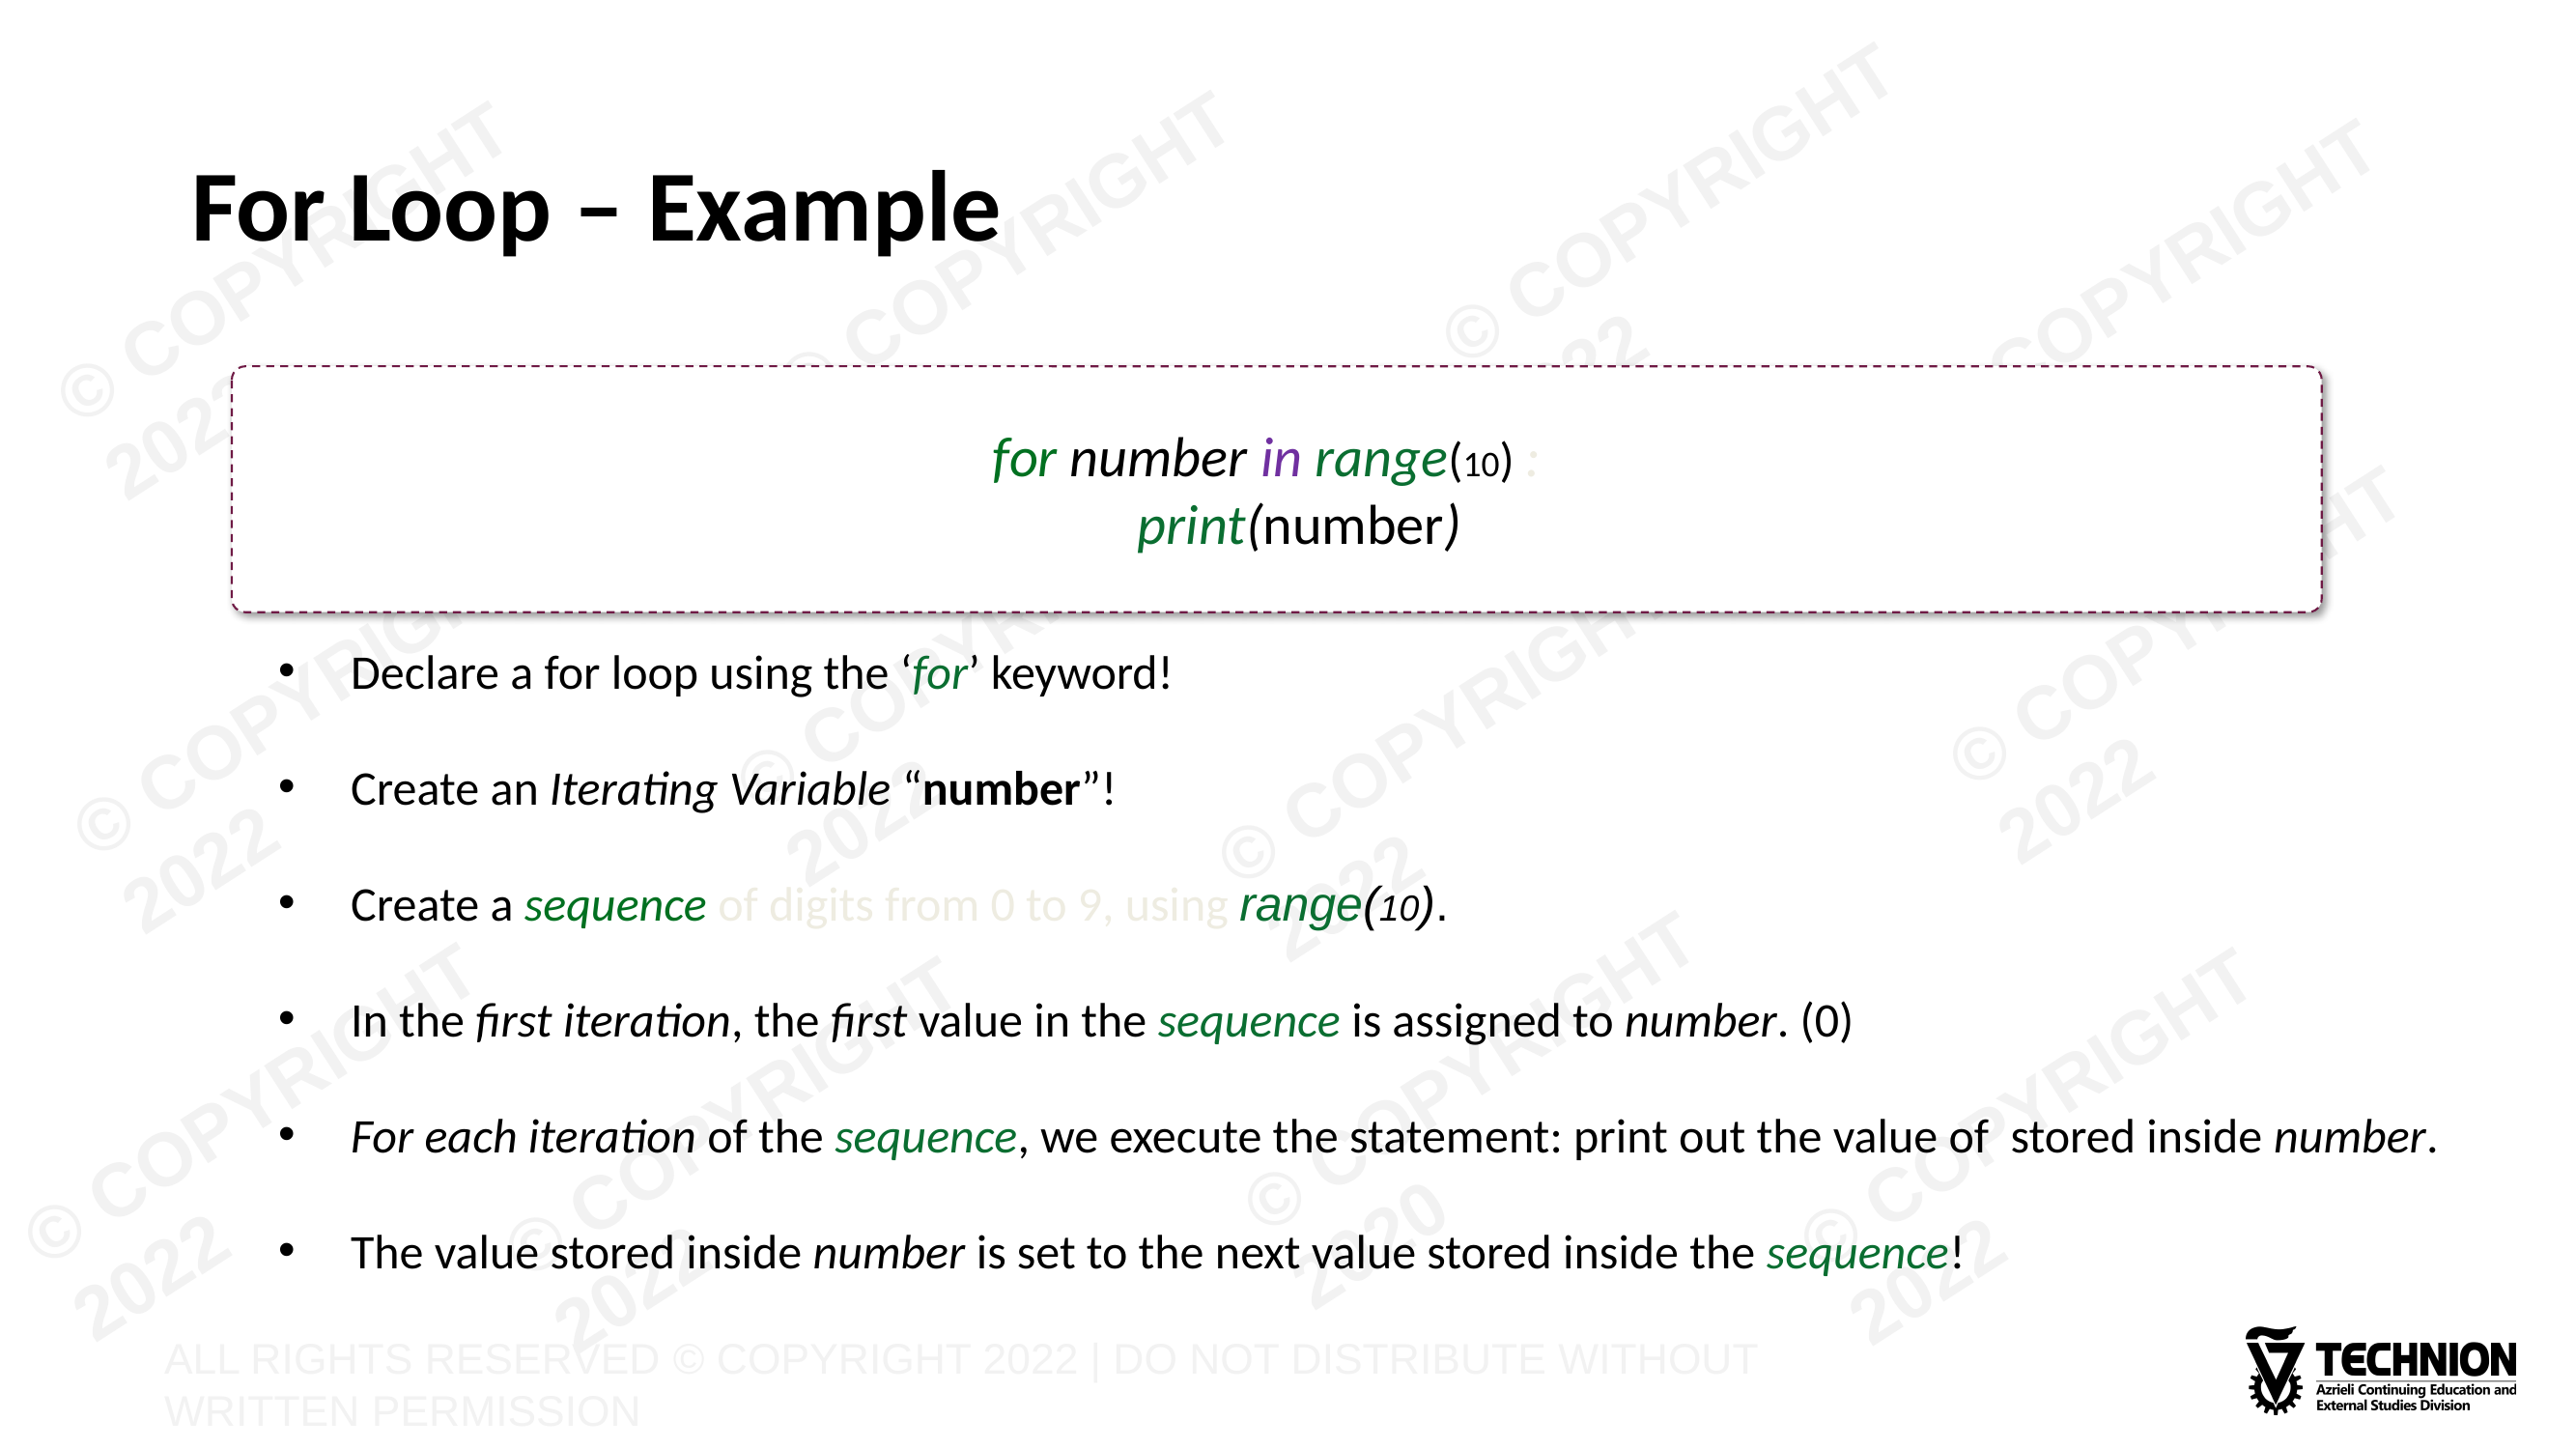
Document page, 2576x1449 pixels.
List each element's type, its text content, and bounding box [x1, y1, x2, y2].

text_box for number in range(10) : print(number) [978, 413, 2158, 563]
text_box Declare a for loop using the ‘for’ keyword! Create an Iterating Variable “number”! Create a sequence of digits from 0 to 9, using range(10). In the first iteration, the first value in the sequence is assigned to number. (0) For each iteration of the sequence, we execute the statement: print out the value of stored inside number. The value stored inside number is set to the next value stored inside the sequence! [264, 634, 2486, 1449]
text_box [230, 365, 2323, 613]
title For Loop – Example [177, 122, 2399, 295]
